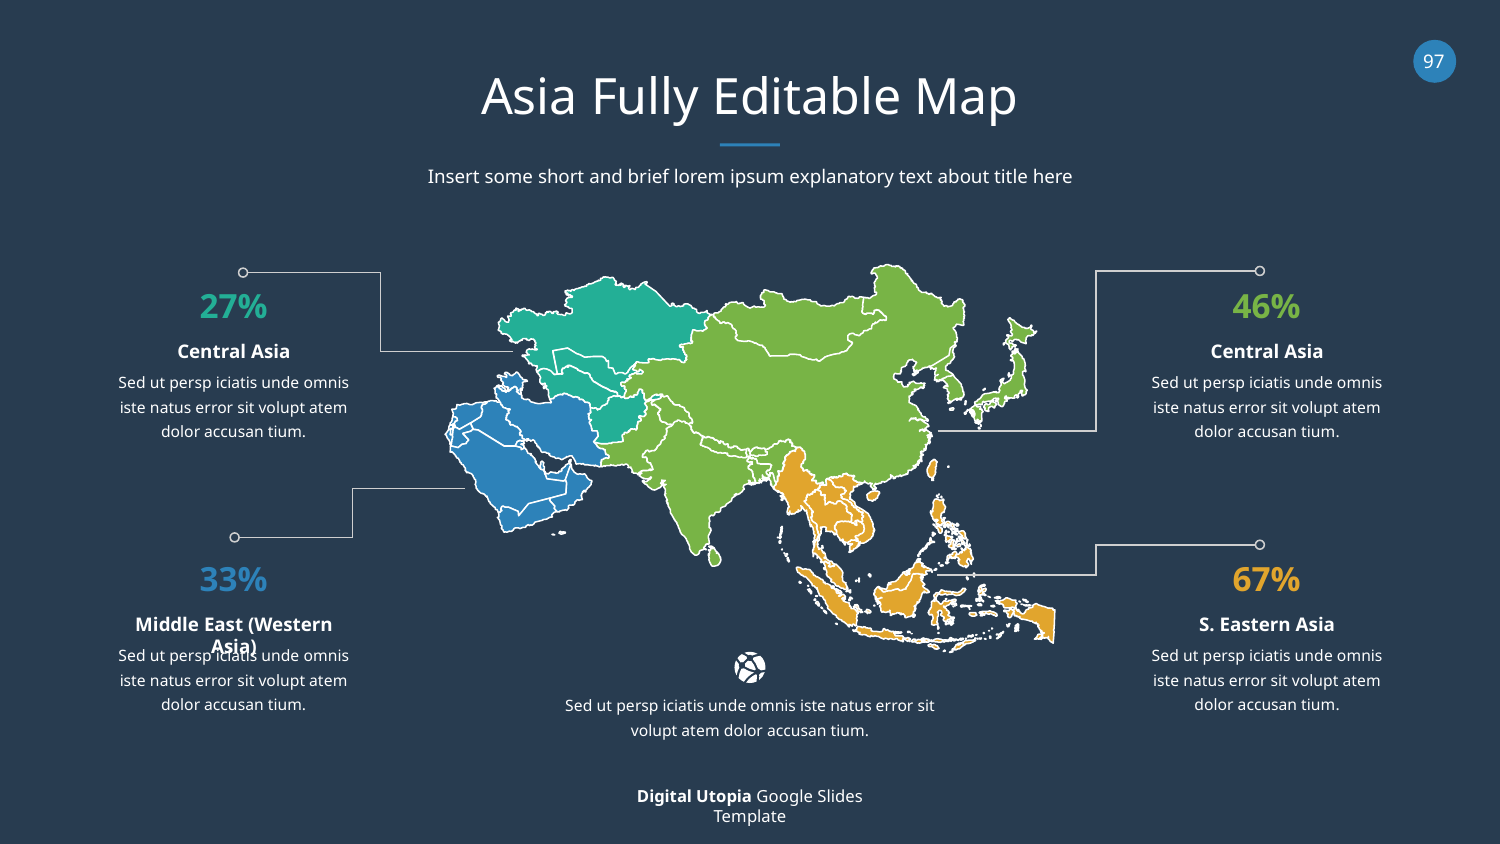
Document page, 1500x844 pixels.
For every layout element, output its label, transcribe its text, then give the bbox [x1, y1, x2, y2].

list Asia Fully Editable Map [112, 64, 1388, 131]
text_box Sed ut persp iciatis unde omnis iste natus error sit volupt atem dolor accusan tium. [545, 690, 954, 738]
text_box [937, 266, 1265, 432]
text_box Sed ut persp iciatis unde omnis iste natus error sit volupt atem dolor accusan tium. [113, 366, 354, 439]
text_box [734, 660, 766, 684]
text_box 27% [113, 285, 233, 326]
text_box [936, 540, 1265, 576]
text_box Sed ut persp iciatis unde omnis iste natus error sit volupt atem dolor accusan tium. [1262, 366, 1387, 439]
text_box Central Asia [1268, 339, 1387, 363]
list Insert some short and brief lorem ipsum explanatory text about title here [112, 164, 1388, 190]
text_box S. Eastern Asia [1147, 612, 1387, 636]
text_box Middle East (Western Asia) [113, 612, 354, 636]
text_box Central Asia [113, 339, 354, 363]
text_box 67% [1146, 558, 1387, 599]
text_box Sed ut persp iciatis unde omnis iste natus error sit volupt atem dolor accusan tium. [113, 639, 354, 712]
text_box 46% [1268, 285, 1387, 326]
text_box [229, 488, 466, 543]
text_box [444, 264, 1055, 653]
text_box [238, 267, 514, 352]
text_box Sed ut persp iciatis unde omnis iste natus error sit volupt atem dolor accusan tium. [1147, 639, 1387, 712]
text_box 33% [113, 558, 354, 599]
